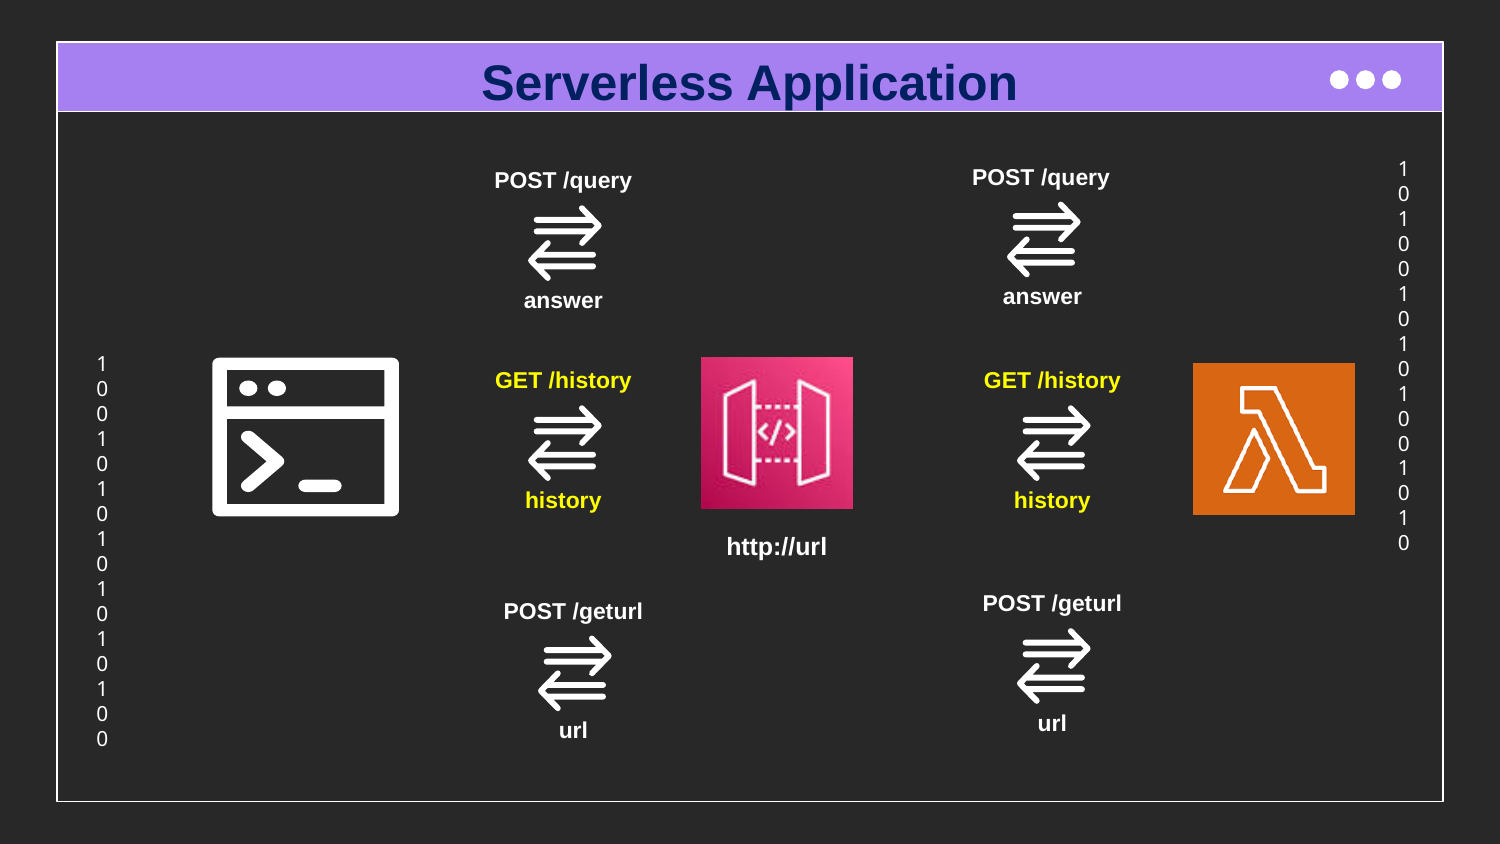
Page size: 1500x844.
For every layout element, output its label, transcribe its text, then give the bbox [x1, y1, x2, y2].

text_box [1007, 236, 1075, 278]
text_box POST /geturl [480, 589, 667, 632]
text_box url [480, 708, 667, 751]
text_box [1022, 405, 1091, 447]
text_box [1017, 440, 1085, 481]
picture [1193, 363, 1355, 516]
text_box [212, 357, 399, 517]
text_box Serverless Application [420, 42, 1080, 118]
text_box [1012, 201, 1081, 243]
text_box POST /query [947, 155, 1135, 198]
text_box [528, 240, 596, 281]
text_box history [959, 478, 1146, 521]
text_box [1022, 628, 1091, 669]
text_box GET /history [470, 358, 657, 401]
text_box [543, 635, 612, 677]
text_box POST /query [470, 158, 657, 201]
picture [701, 357, 853, 509]
text_box [533, 405, 602, 447]
text_box GET /history [959, 358, 1146, 401]
text_box [533, 205, 602, 247]
text_box [528, 440, 596, 481]
text_box url [959, 701, 1146, 744]
text_box http://url [622, 522, 931, 568]
text_box answer [949, 274, 1136, 317]
text_box [1017, 663, 1085, 704]
text_box answer [470, 278, 657, 321]
text_box POST /geturl [959, 581, 1146, 624]
text_box history [470, 478, 657, 521]
text_box [538, 670, 606, 712]
